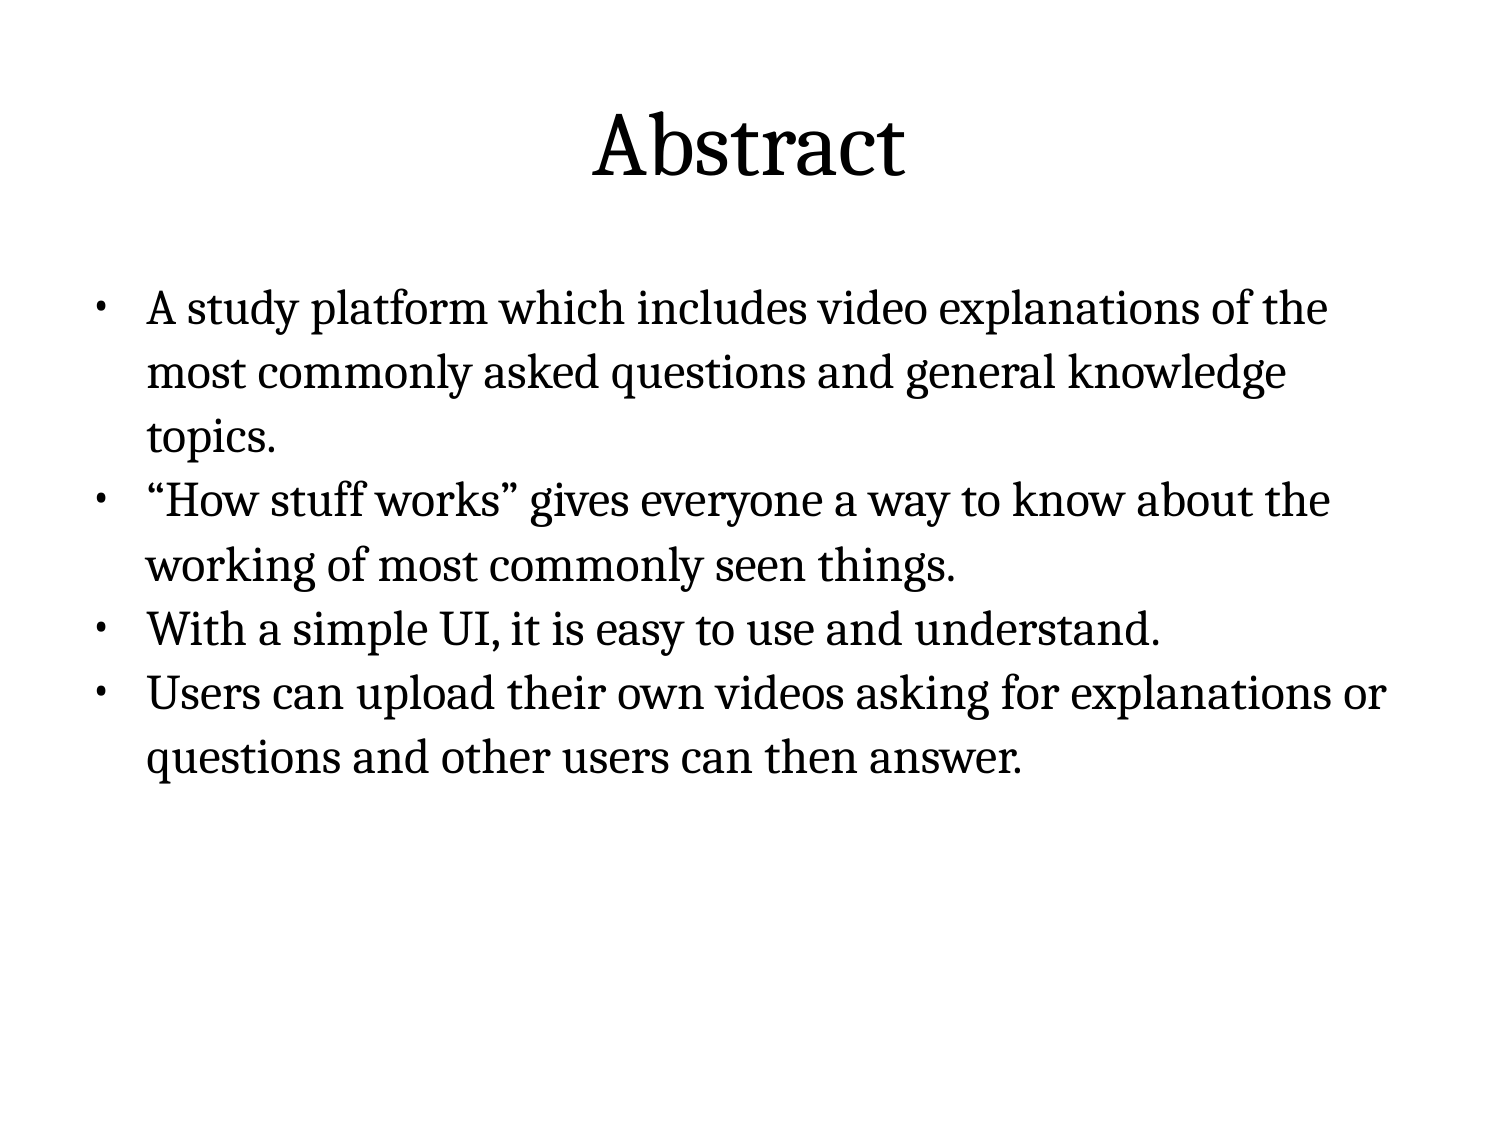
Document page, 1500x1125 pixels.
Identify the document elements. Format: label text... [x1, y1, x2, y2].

title Abstract [75, 45, 1425, 233]
list A study platform which includes video explanations of the most commonly asked questions and general knowledge topics. “How stuff works” gives everyone a way to know about the working of most commonly seen things. With a simple UI, it is easy to use and understand. Users can upload their own videos asking for explanations or questions and other users can then answer. [75, 262, 1425, 1005]
